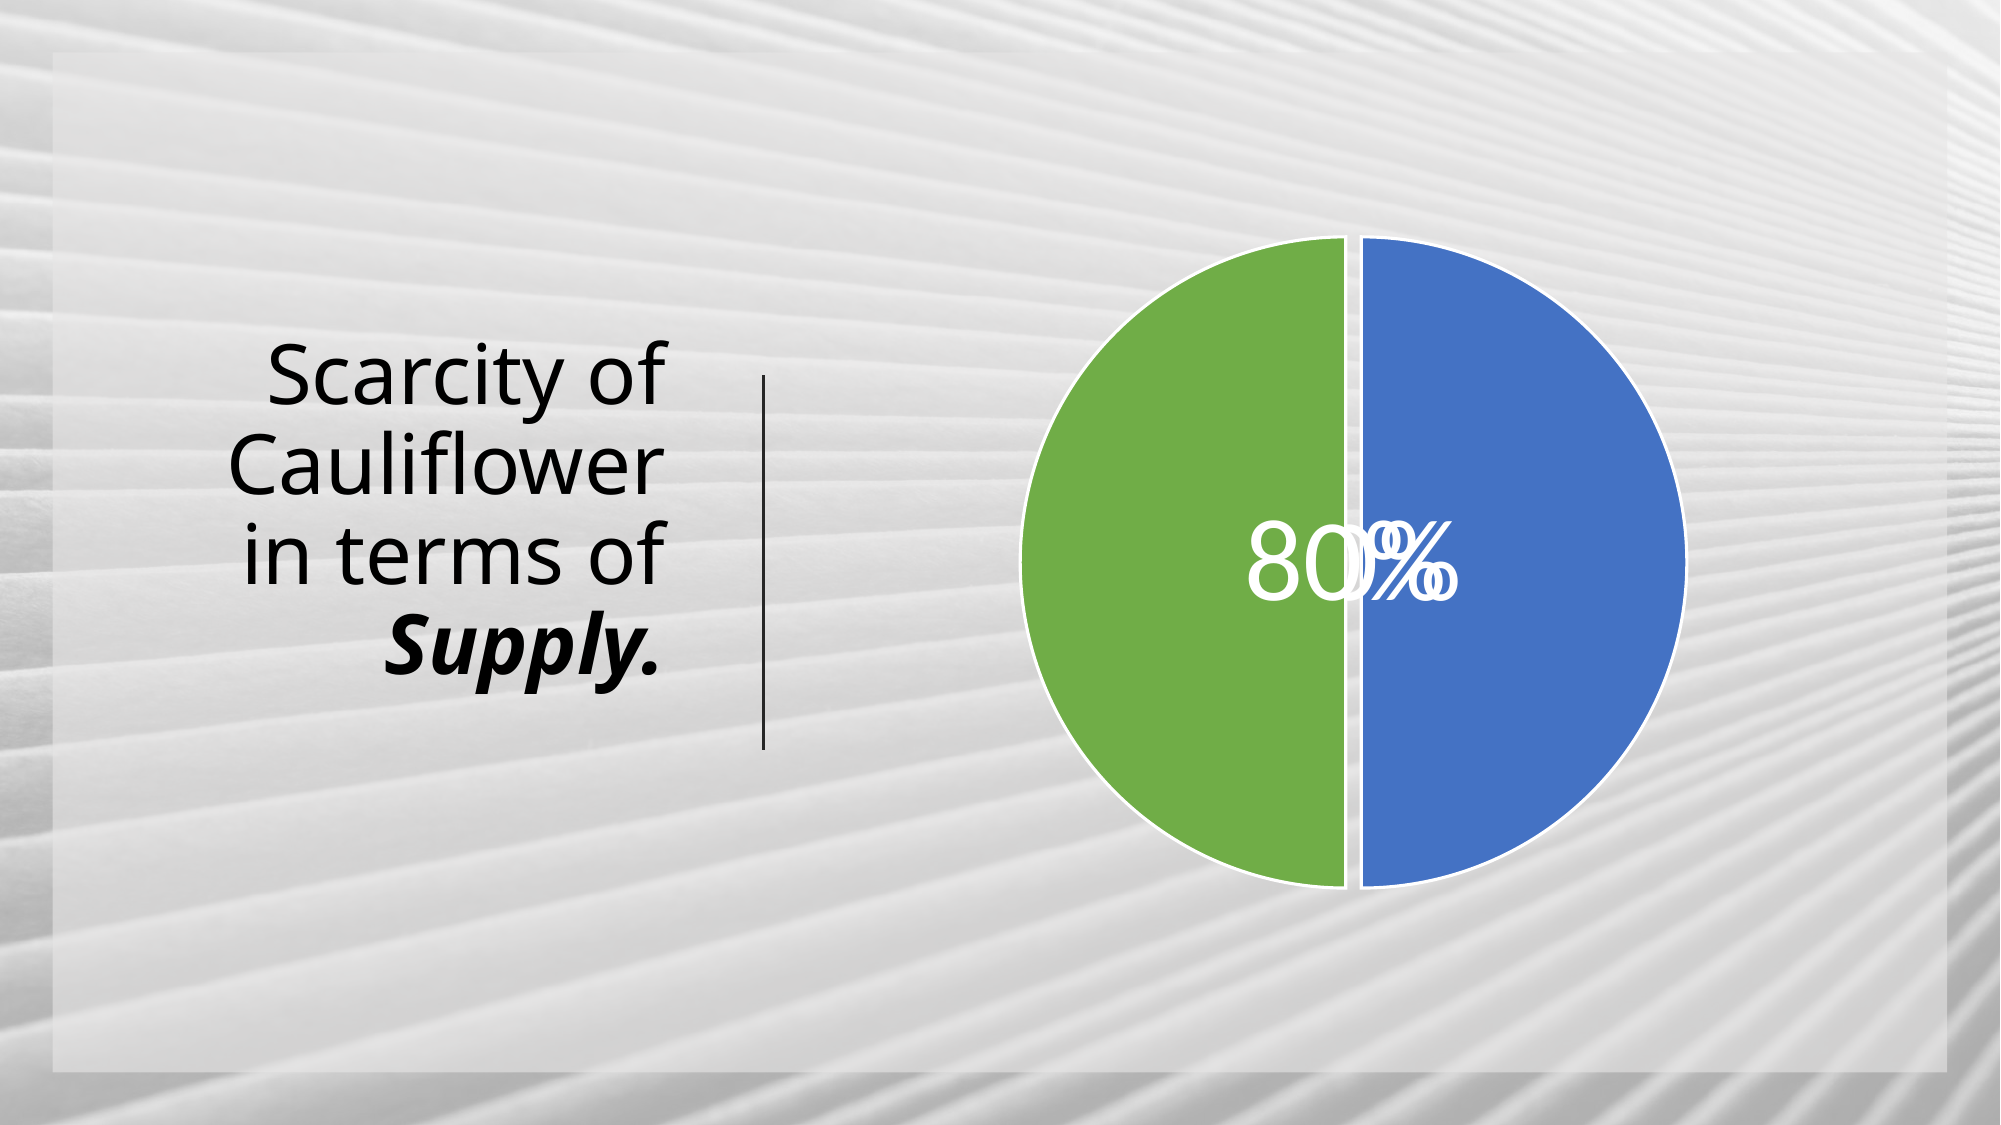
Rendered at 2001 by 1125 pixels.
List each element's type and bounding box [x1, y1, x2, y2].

list [845, 174, 1862, 951]
picture [0, 0, 2000, 1125]
